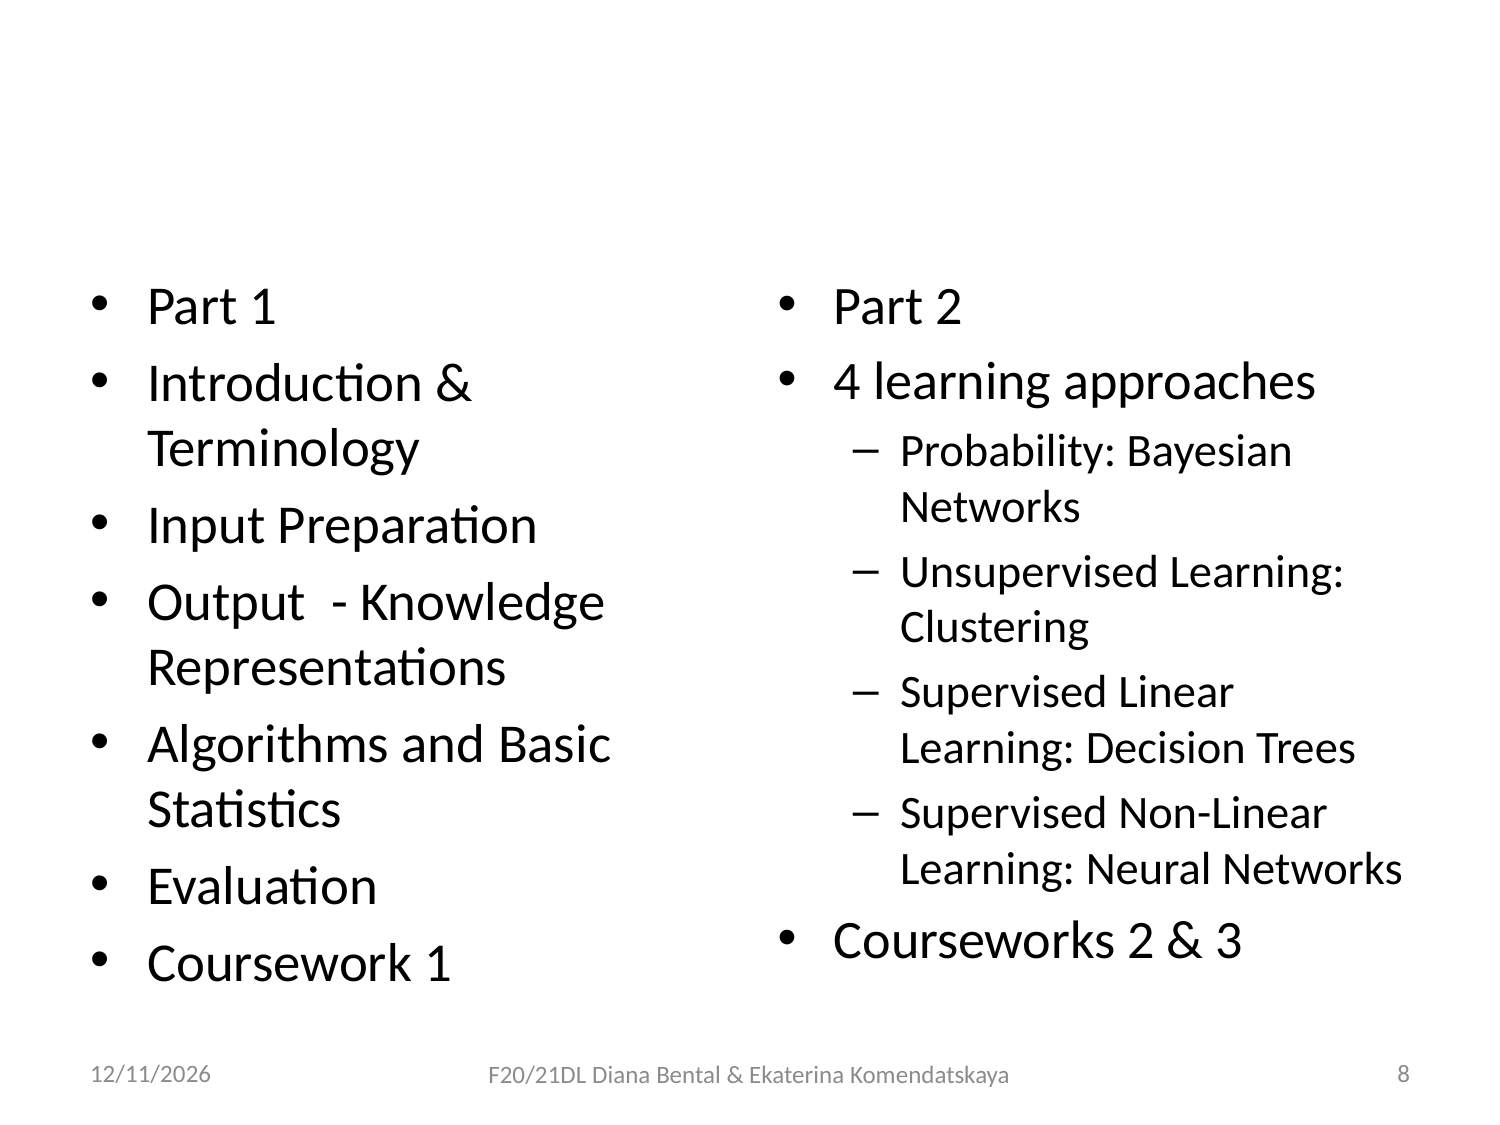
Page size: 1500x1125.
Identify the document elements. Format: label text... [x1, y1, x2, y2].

list Part 2 4 learning approaches Probability: Bayesian Networks Unsupervised Learning: Clustering Supervised Linear Learning: Decision Trees Supervised Non-Linear Learning: Neural Networks Courseworks 2 & 3 [762, 262, 1425, 1005]
footer F20/21DL Diana Bental & Ekaterina Komendatskaya [424, 1043, 1075, 1104]
list Part 1 Introduction & Terminology Input Preparation Output - Knowledge Representations Algorithms and Basic Statistics Evaluation Coursework 1 [75, 262, 738, 1005]
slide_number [75, 1042, 425, 1103]
slide_number 8 [1074, 1042, 1425, 1103]
